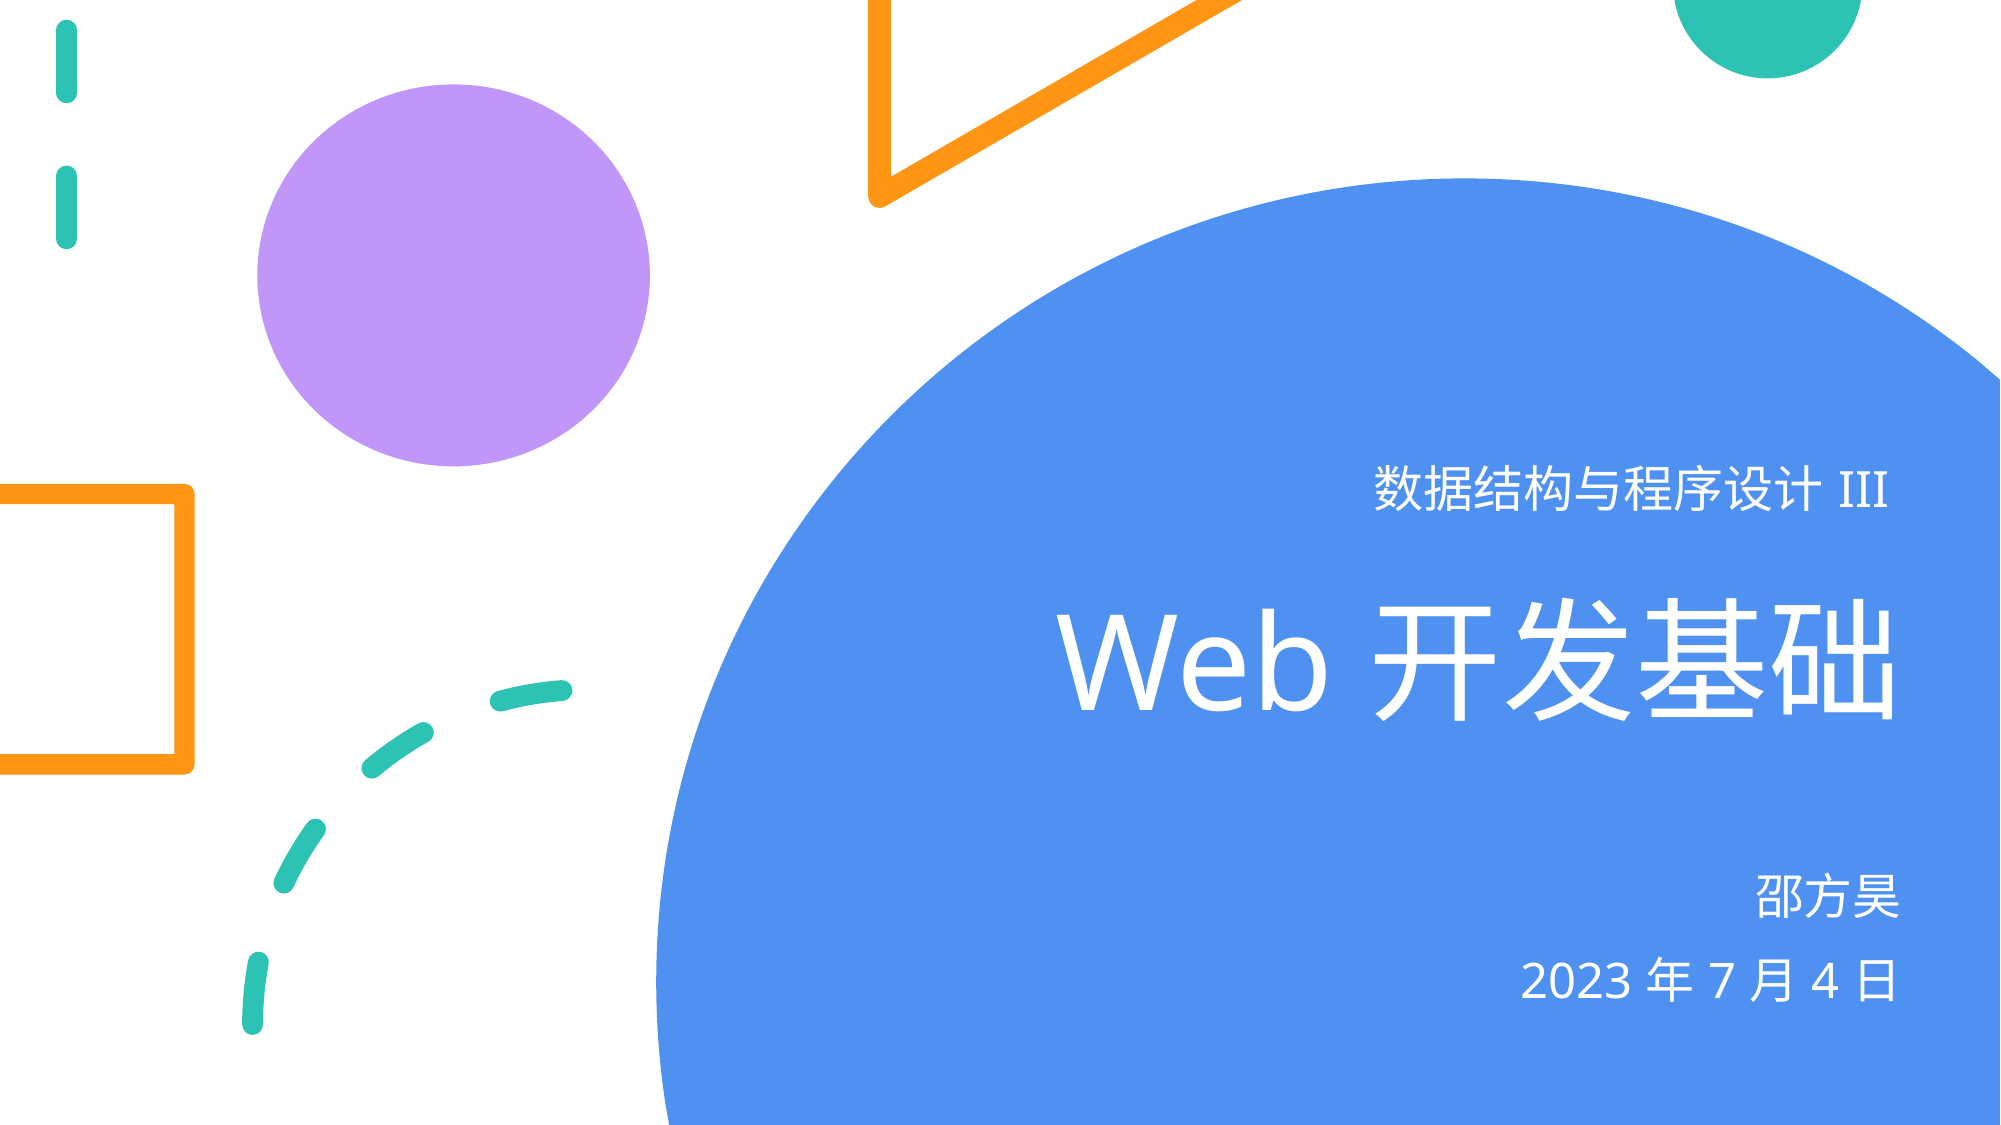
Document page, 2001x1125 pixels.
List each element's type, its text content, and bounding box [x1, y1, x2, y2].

title Web开发基础 [662, 562, 1917, 753]
subtitle 邵方昊 2023年7月4日 [835, 856, 1917, 1020]
text_box 数据结构与程序设计III [835, 447, 1917, 611]
